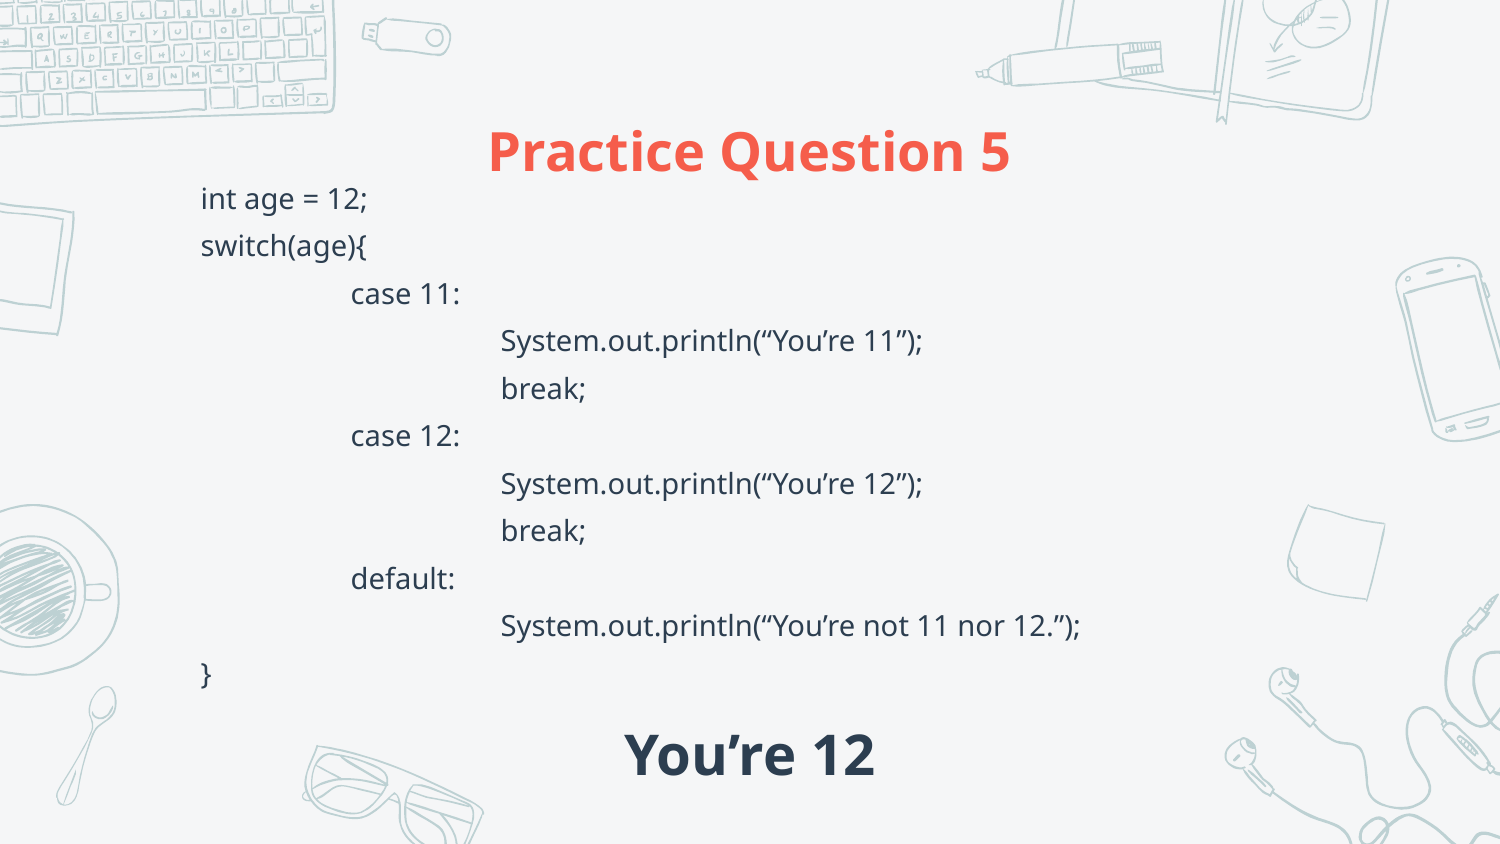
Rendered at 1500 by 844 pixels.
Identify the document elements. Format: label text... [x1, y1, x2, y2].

text_box You’re 12 [566, 704, 934, 800]
title Practice Question 5 [185, 102, 1315, 165]
list int age = 12; switch(age){ case 11: System.out.println(“You’re 11”); break; case 12: System.out.println(“You’re 12”); break; default: System.out.println(“You’re not 11 nor 12.”); } [185, 165, 1315, 740]
